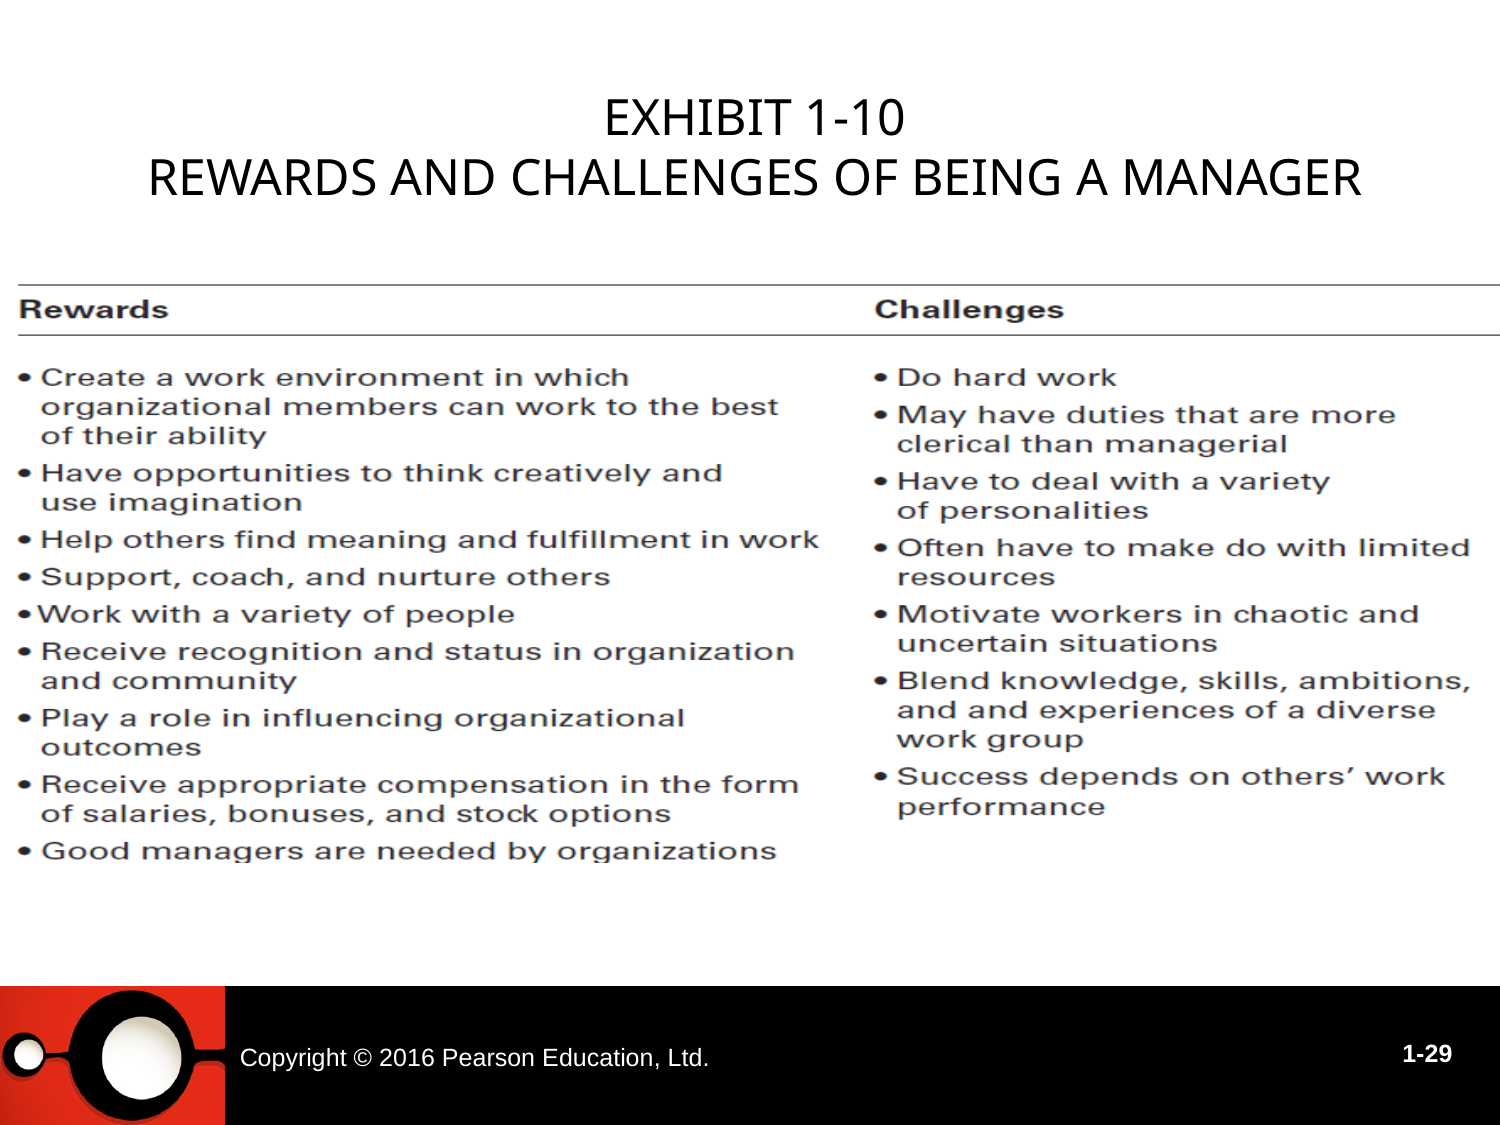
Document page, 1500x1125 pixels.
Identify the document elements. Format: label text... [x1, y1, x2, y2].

slide_number 1-29 [1387, 1026, 1500, 1087]
footer Copyright © 2016 Pearson Education, Ltd. [225, 1026, 838, 1087]
picture [0, 274, 1500, 863]
title Exhibit 1-10 Rewards and Challenges of Being a Manager [125, 24, 1386, 213]
picture [0, 986, 225, 1125]
